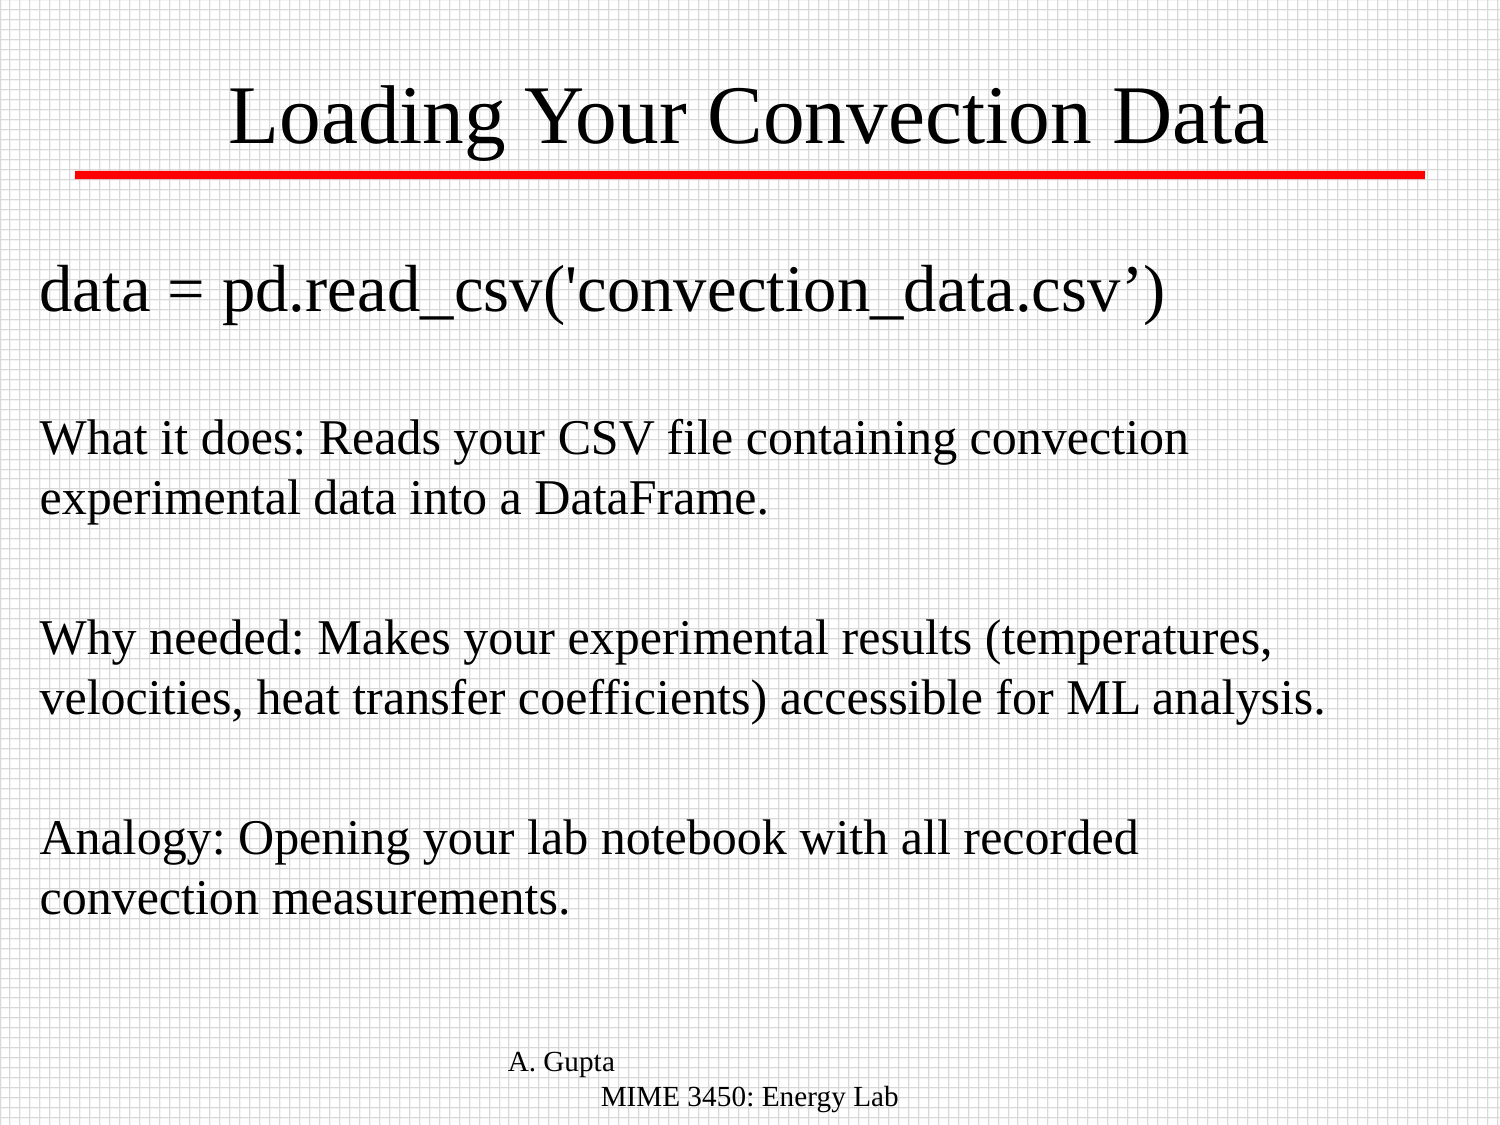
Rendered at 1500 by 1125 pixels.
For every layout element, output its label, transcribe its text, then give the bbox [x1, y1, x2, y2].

text_box Loading Your Convection Data [74, 45, 1425, 175]
footer A. Gupta MIME 3450: Energy Lab [474, 1034, 1025, 1113]
text_box data = pd.read_csv('convection_data.csv’) What it does: Reads your CSV file containing convection experimental data into a DataFrame. Why needed: Makes your experimental results (temperatures, velocities, heat transfer coefficients) accessible for ML analysis. Analogy: Opening your lab notebook with all recorded convection measurements. [24, 237, 1375, 1013]
picture [0, 0, 1500, 1125]
